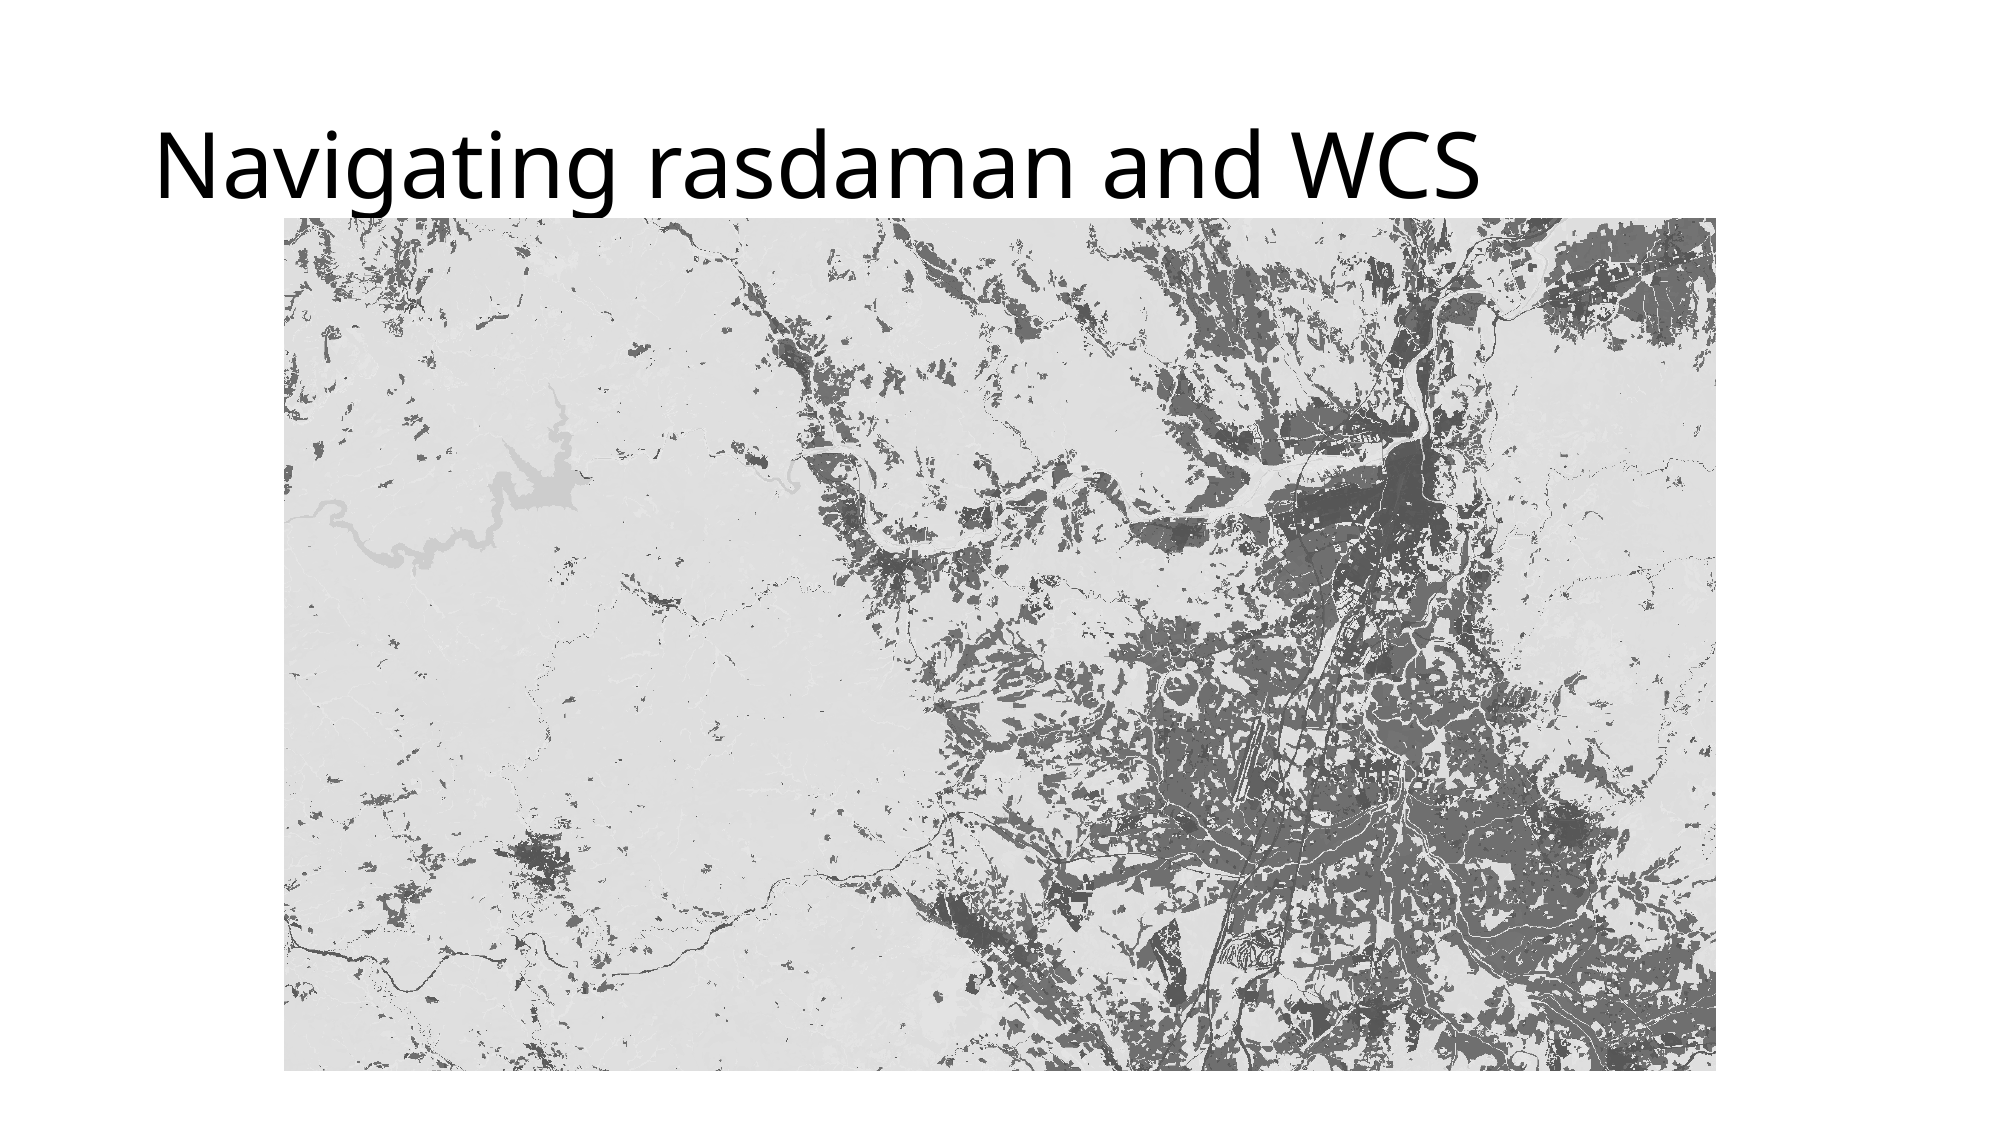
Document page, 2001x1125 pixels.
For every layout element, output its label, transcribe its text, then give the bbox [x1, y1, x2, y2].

picture [284, 218, 1716, 1071]
title Navigating rasdaman and WCS [137, 59, 1863, 278]
